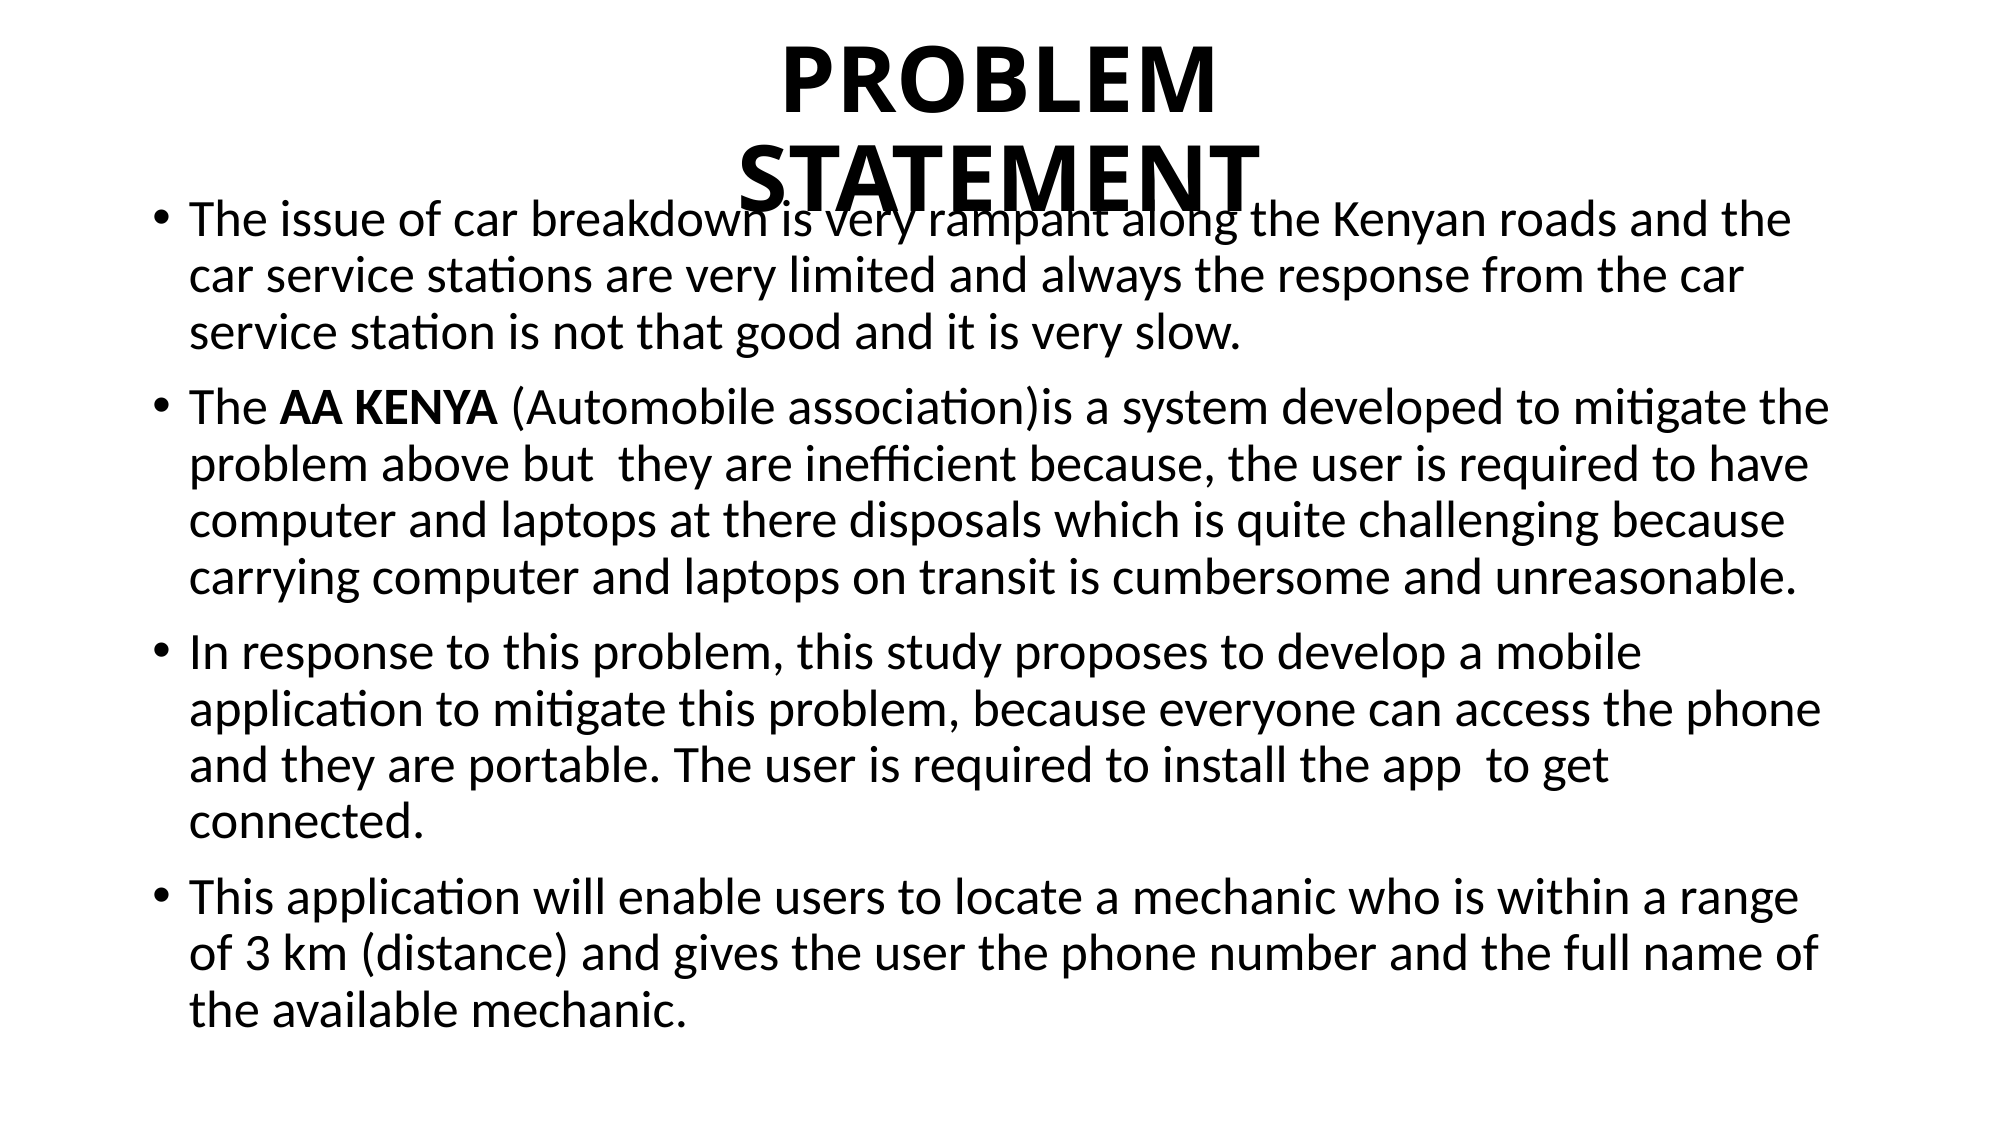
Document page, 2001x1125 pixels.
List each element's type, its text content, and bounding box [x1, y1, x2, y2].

title PROBLEM STATEMENT [541, 23, 1459, 183]
list The issue of car breakdown is very rampant along the Kenyan roads and the car service stations are very limited and always the response from the car service station is not that good and it is very slow. The AA KENYA (Automobile association)is a system developed to mitigate the problem above but they are inefficient because, the user is required to have computer and laptops at there disposals which is quite challenging because carrying computer and laptops on transit is cumbersome and unreasonable. In response to this problem, this study proposes to develop a mobile application to mitigate this problem, because everyone can access the phone and they are portable. The user is required to install the app to get connected. This application will enable users to locate a mechanic who is within a range of 3 km (distance) and gives the user the phone number and the full name of the available mechanic. [137, 183, 1863, 1099]
